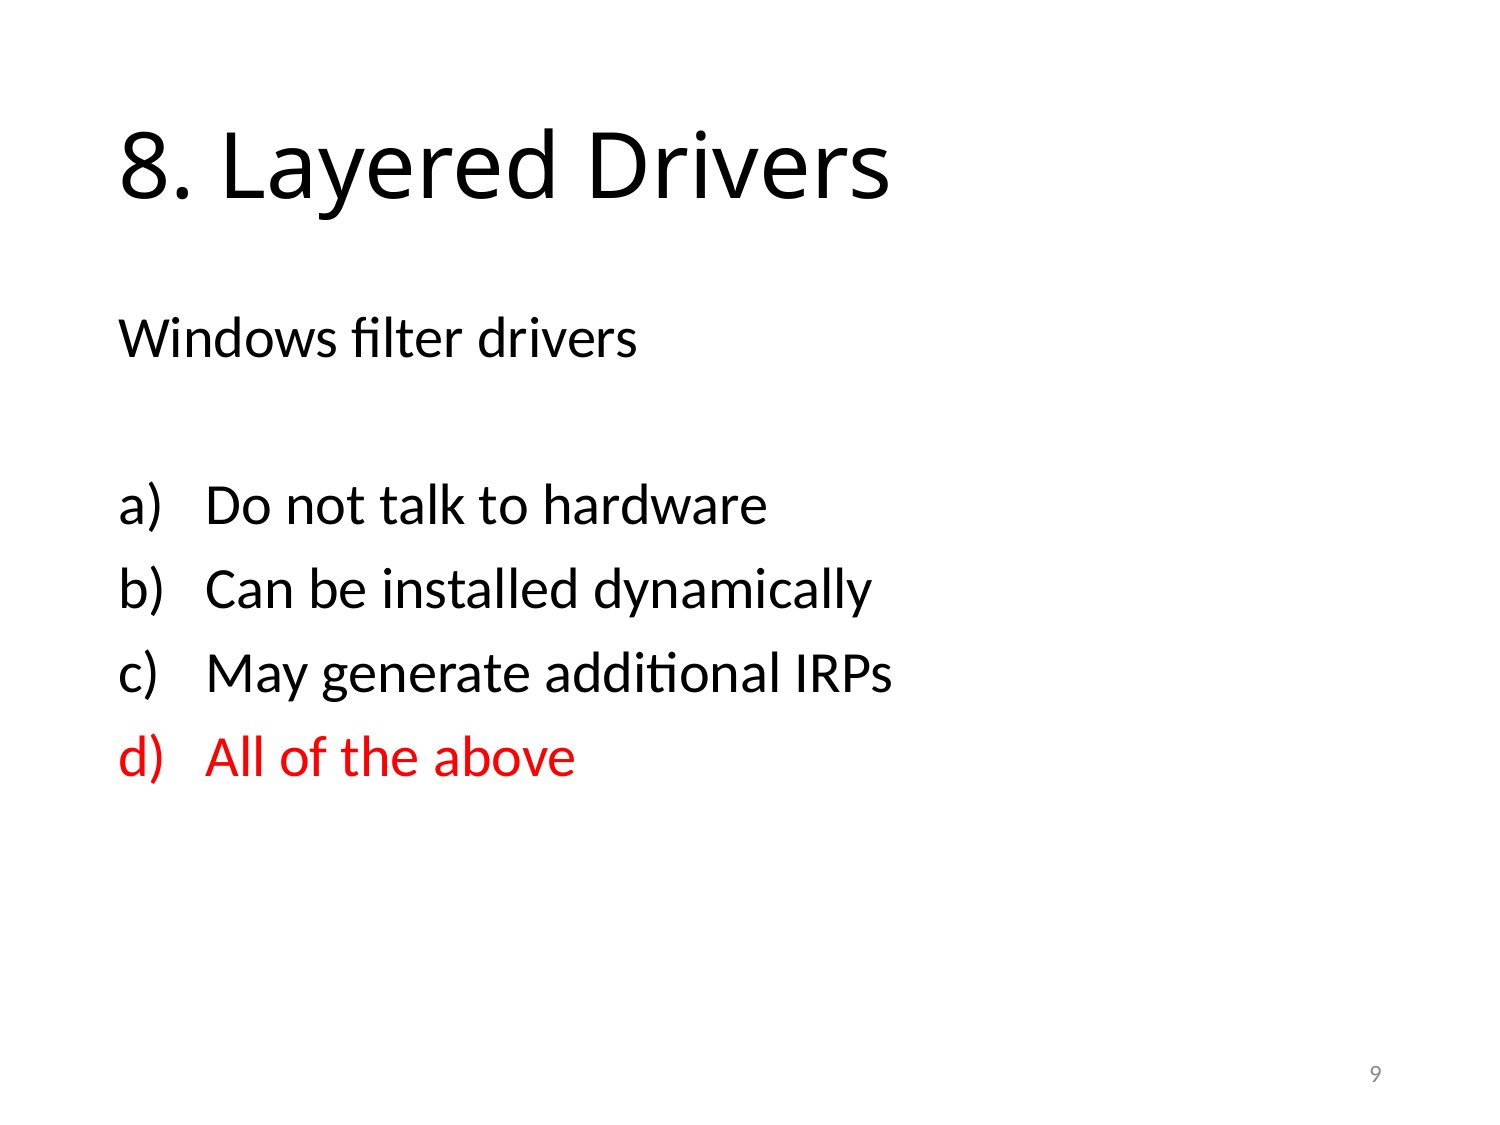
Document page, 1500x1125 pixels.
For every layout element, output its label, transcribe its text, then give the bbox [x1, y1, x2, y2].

title 8. Layered Drivers [103, 59, 1397, 278]
list Windows filter drivers Do not talk to hardware Can be installed dynamically May generate additional IRPs All of the above [103, 299, 1397, 1014]
slide_number 9 [1059, 1042, 1397, 1103]
